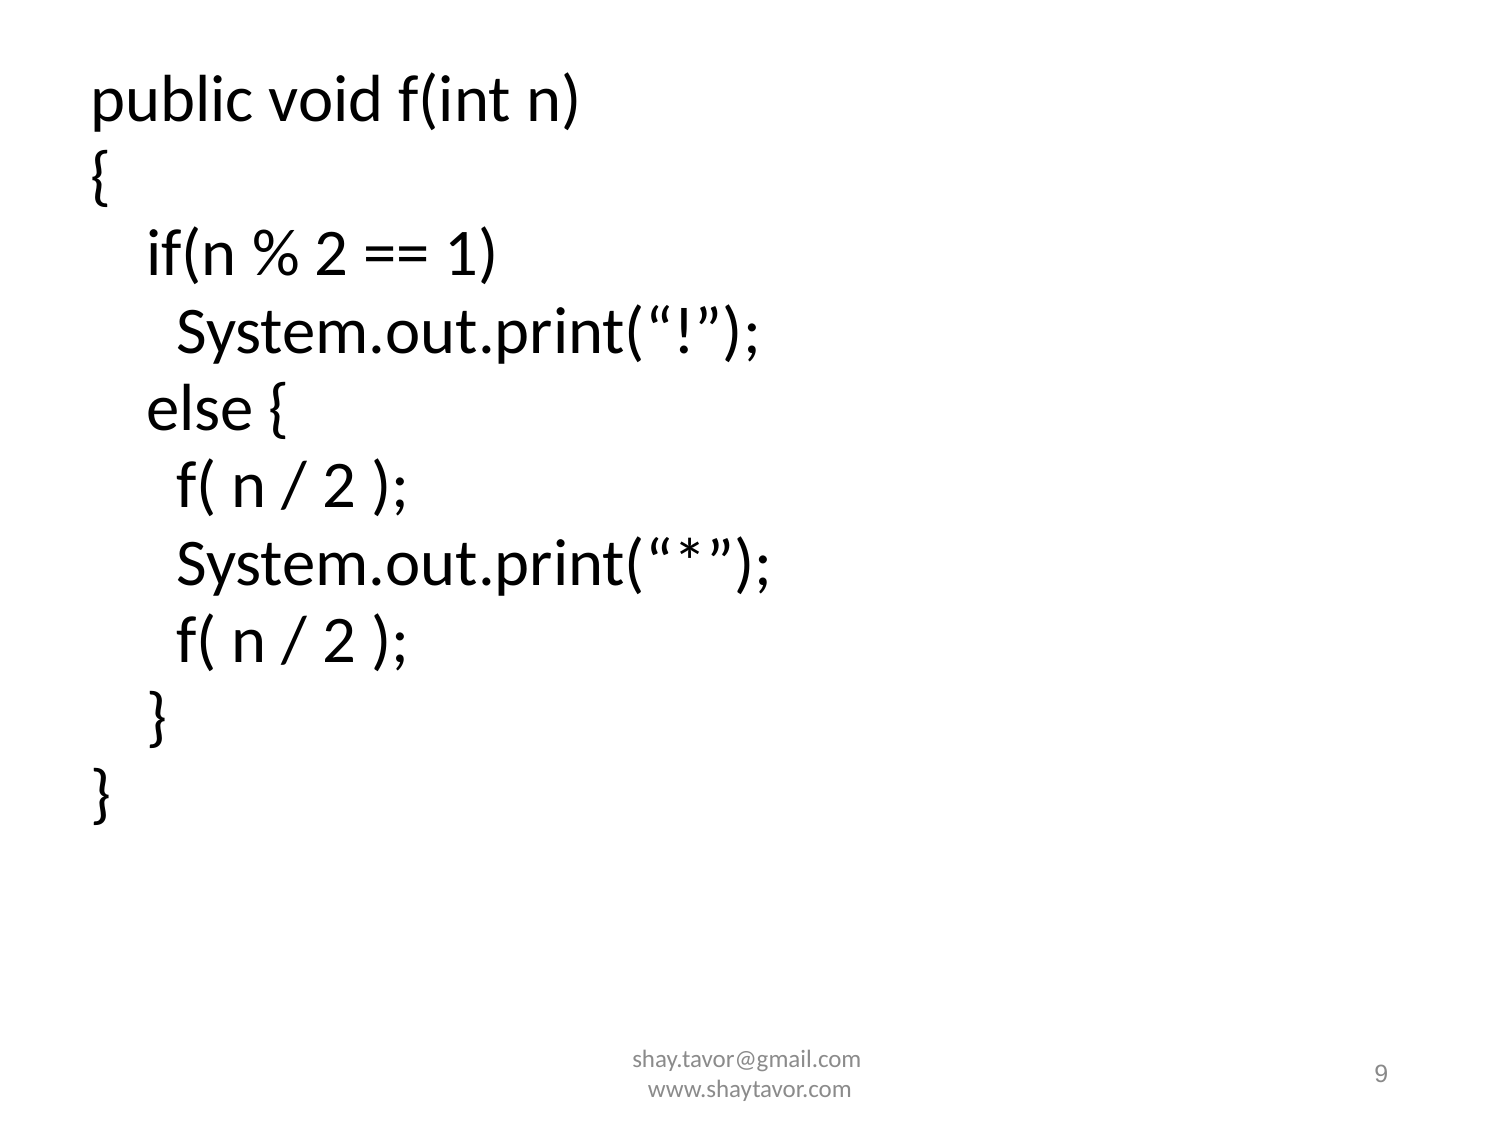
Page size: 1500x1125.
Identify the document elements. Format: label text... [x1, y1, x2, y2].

footer shay.tavor@gmail.com www.shaytavor.com [512, 1042, 988, 1103]
list public void f(int n) { if(n % 2 == 1) System.out.print(“!”); else { f( n / 2 ); System.out.print(“*”); f( n / 2 ); } } [75, 62, 813, 1005]
slide_number 9 [1359, 1042, 1425, 1103]
